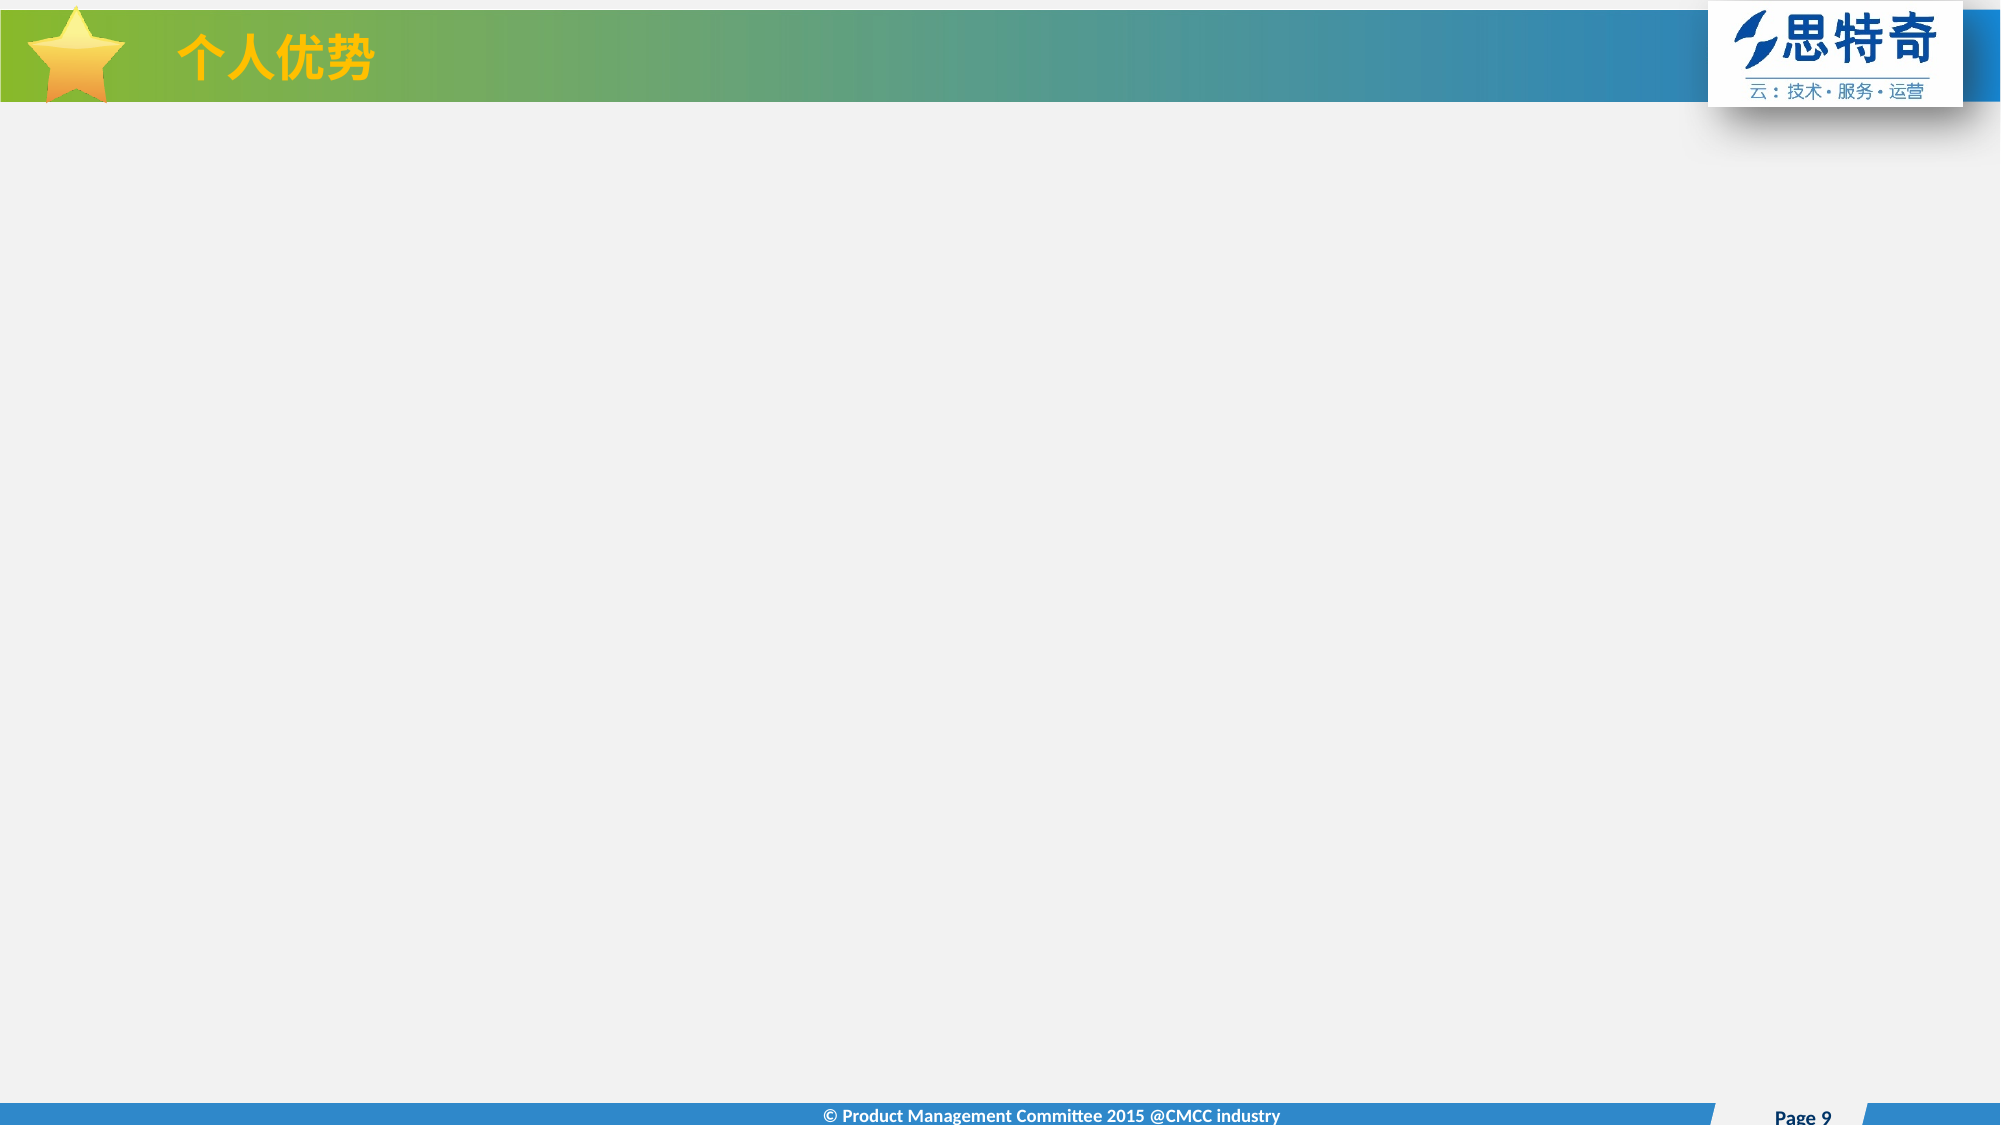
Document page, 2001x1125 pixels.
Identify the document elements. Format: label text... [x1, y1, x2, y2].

picture [0, 1, 1963, 107]
text_box 个人优势 [161, 19, 1343, 94]
